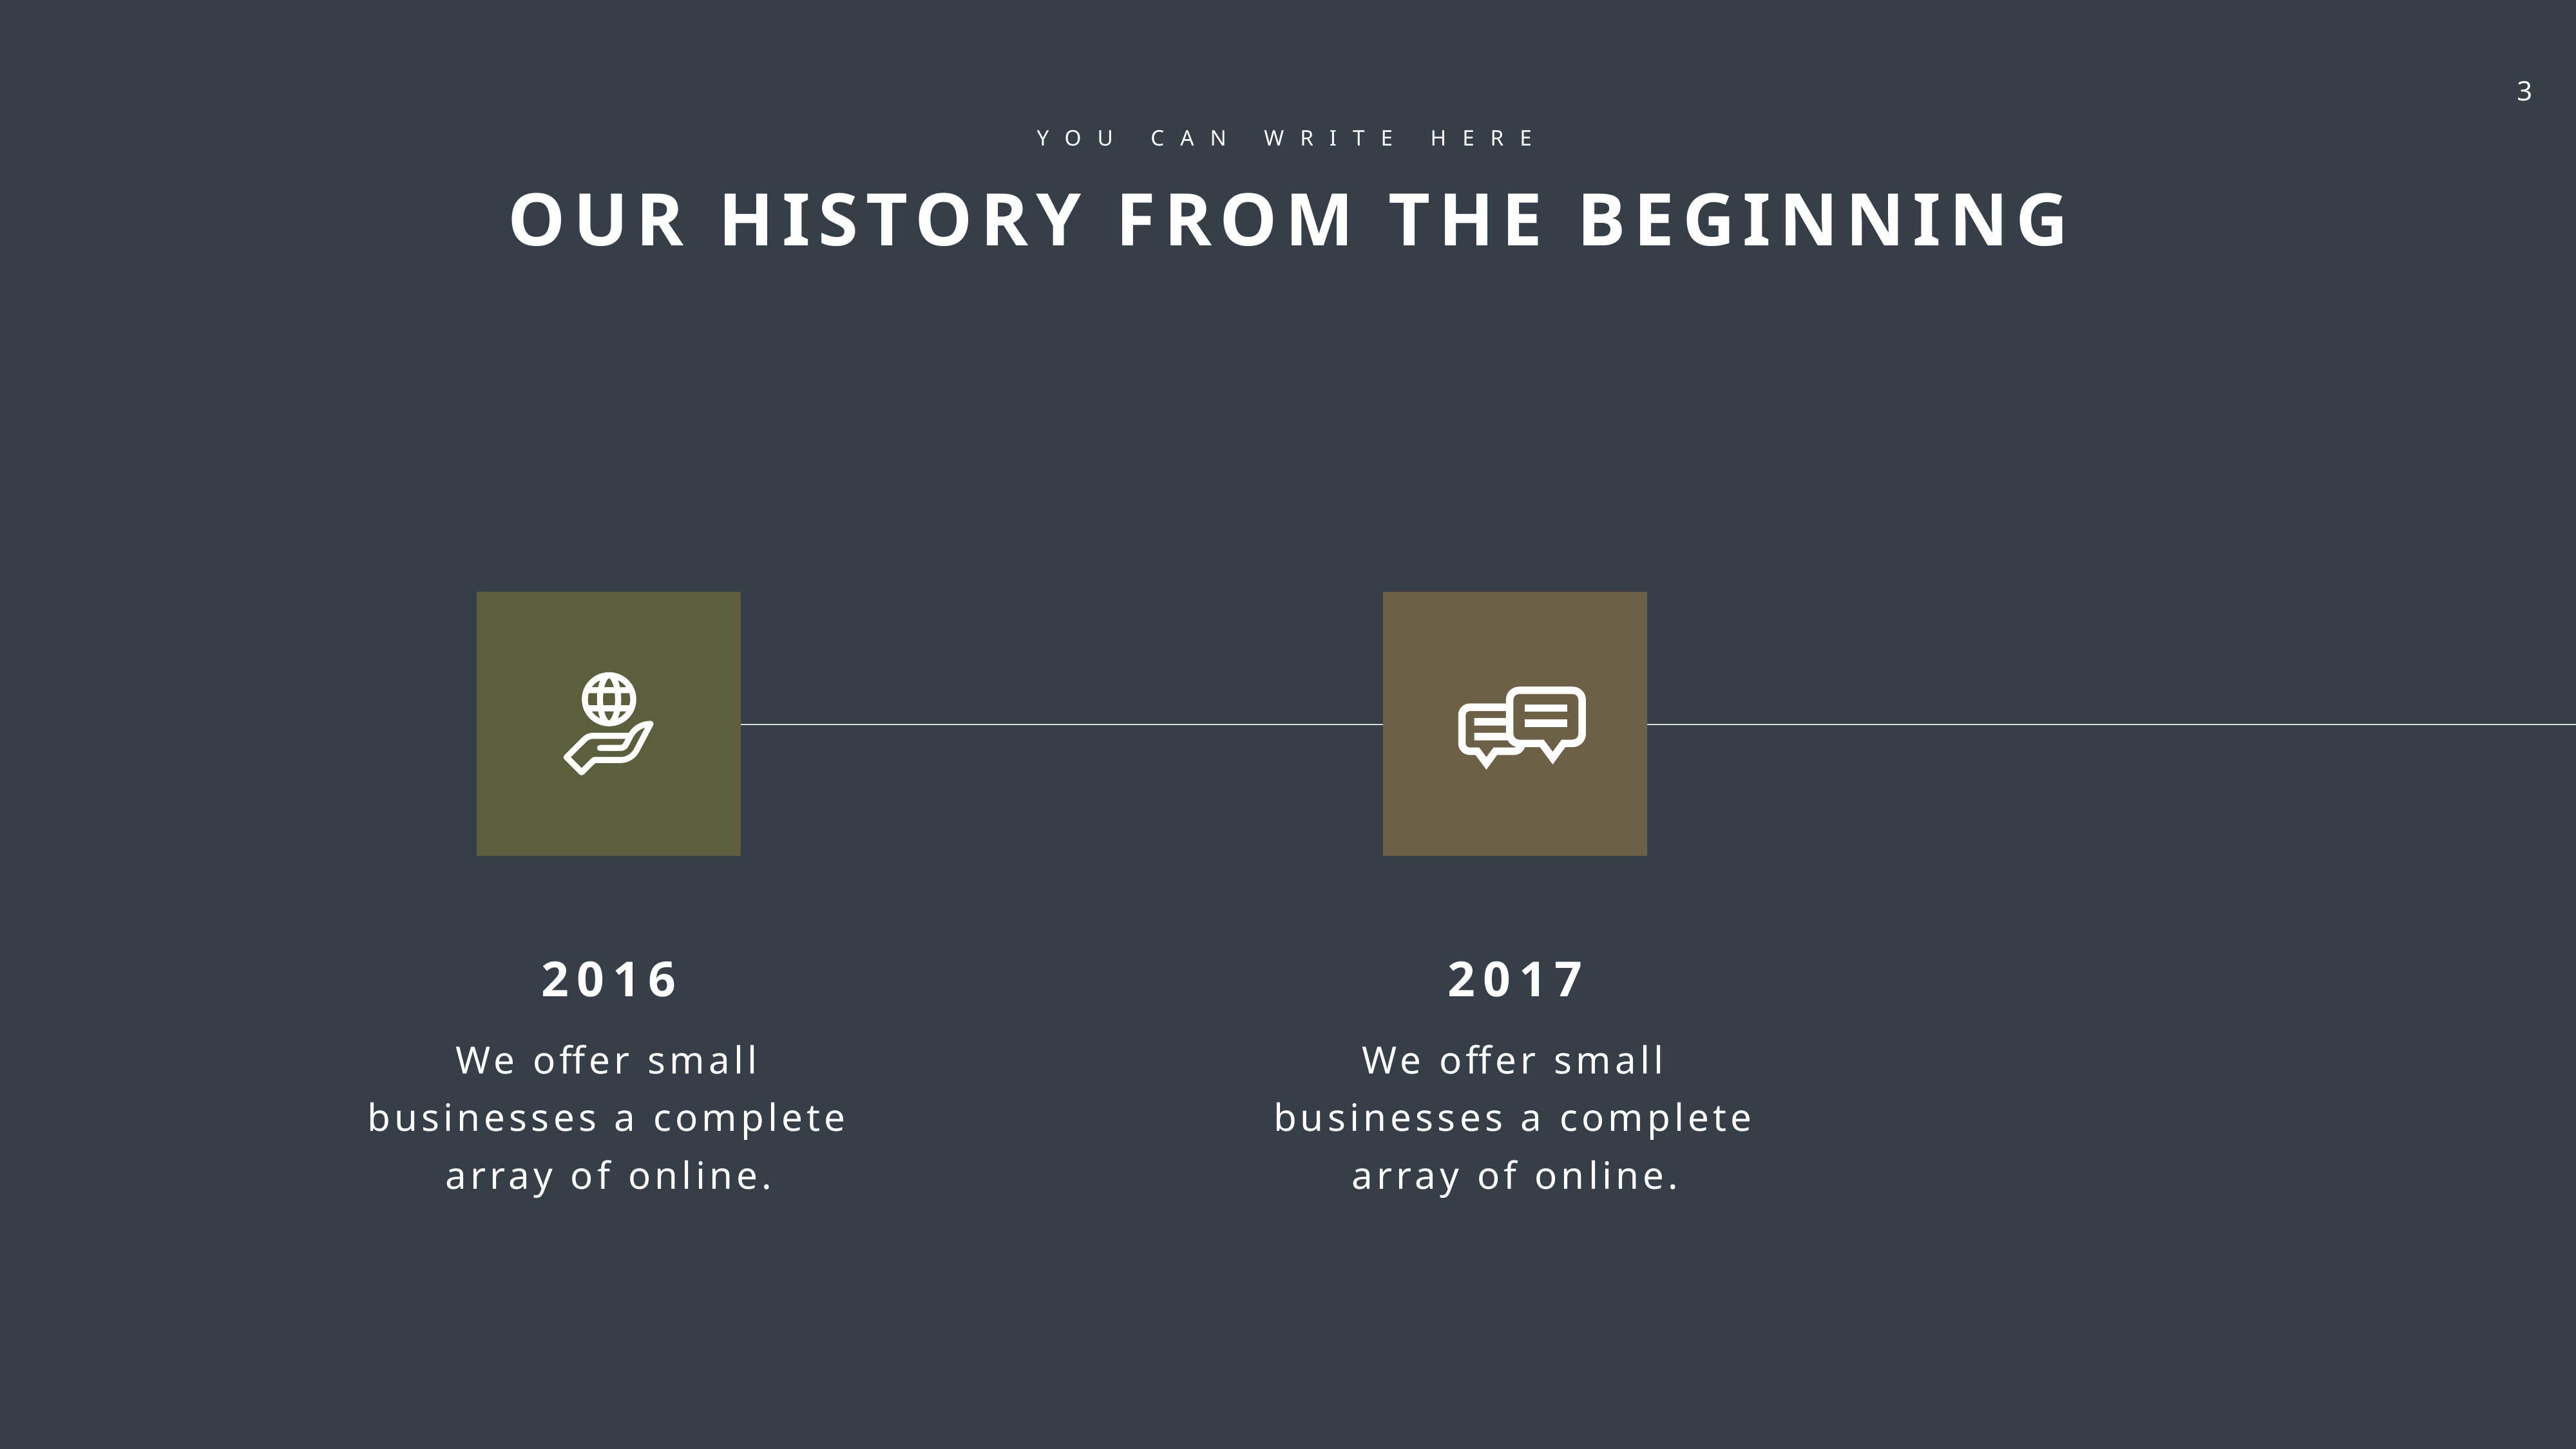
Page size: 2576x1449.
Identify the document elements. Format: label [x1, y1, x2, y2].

text_box [1382, 725, 1648, 857]
text_box [444, 119, 2134, 266]
text_box [476, 591, 741, 857]
text_box [309, 943, 909, 1145]
text_box [1382, 591, 1648, 724]
text_box [563, 672, 654, 775]
text_box [1215, 943, 1815, 1145]
text_box [1458, 687, 1587, 770]
